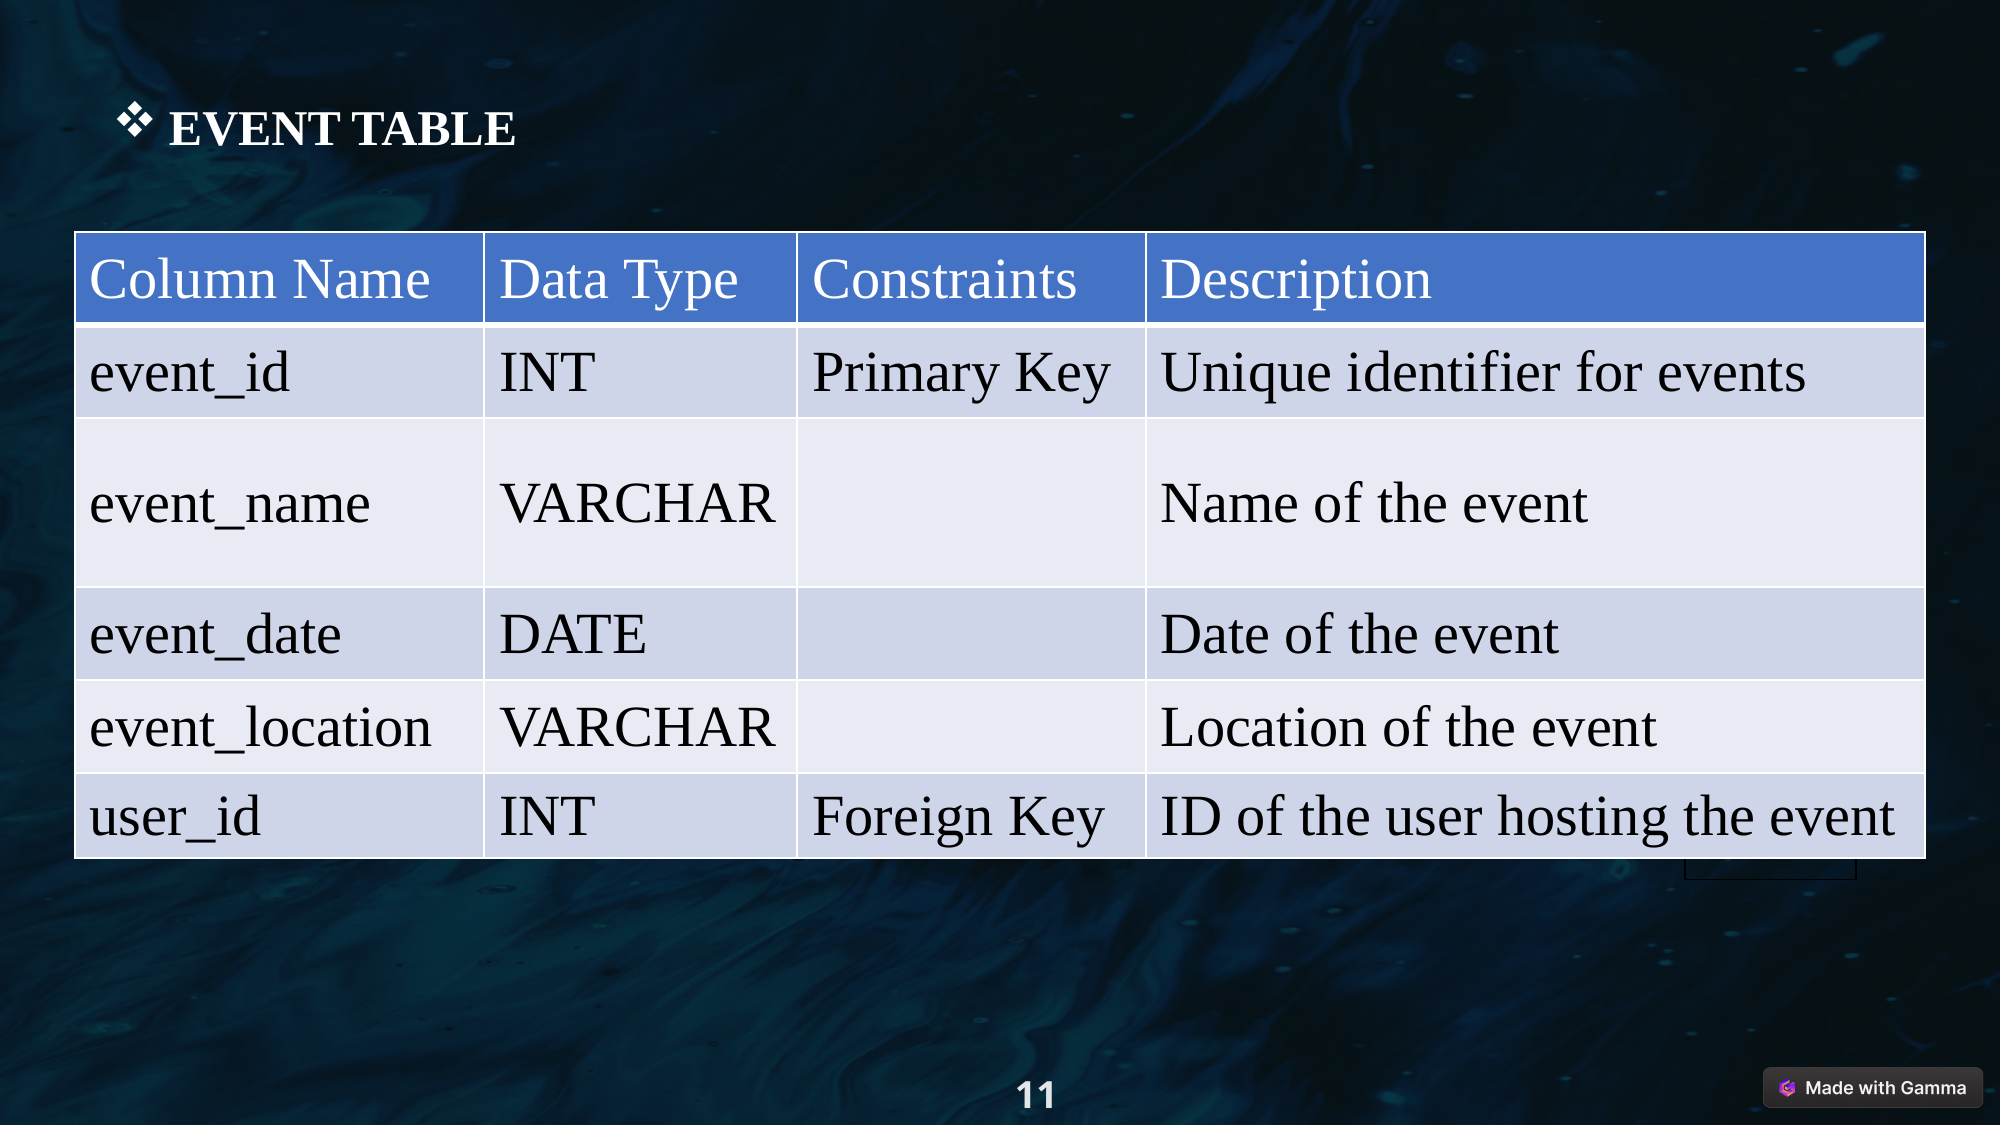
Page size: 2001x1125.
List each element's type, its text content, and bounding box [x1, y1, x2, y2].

table_cell Foreign Key [798, 774, 1145, 857]
table_header Column Name [76, 233, 483, 322]
table_cell [798, 681, 1145, 772]
table_cell user_id [76, 774, 483, 857]
table_cell VARCHAR [485, 419, 796, 586]
table_cell event_id [76, 328, 483, 417]
table_cell Unique identifier for events [1147, 328, 1924, 417]
text_box EVENT TABLE [97, 87, 842, 163]
table_cell [798, 419, 1145, 586]
table_header Data Type [485, 233, 796, 322]
table_cell Primary Key [798, 328, 1145, 417]
table_cell Date of the event [1147, 588, 1924, 679]
table_cell INT [485, 328, 796, 417]
table_cell DATE [485, 588, 796, 679]
table_cell event_date [76, 588, 483, 679]
picture [0, 0, 2000, 1125]
table_cell event_location [76, 681, 483, 772]
table_cell ID of the user hosting the event [1147, 774, 1924, 857]
table_cell Name of the event [1147, 419, 1924, 586]
table_cell [798, 588, 1145, 679]
table_header Description [1147, 233, 1924, 322]
table_header Constraints [798, 233, 1145, 322]
table_cell event_name [76, 419, 483, 586]
table_cell INT [485, 774, 796, 857]
table_header [1686, 859, 1855, 879]
table_cell Location of the event [1147, 681, 1924, 772]
table_cell VARCHAR [485, 681, 796, 772]
text_box 11 [999, 1055, 2000, 1125]
